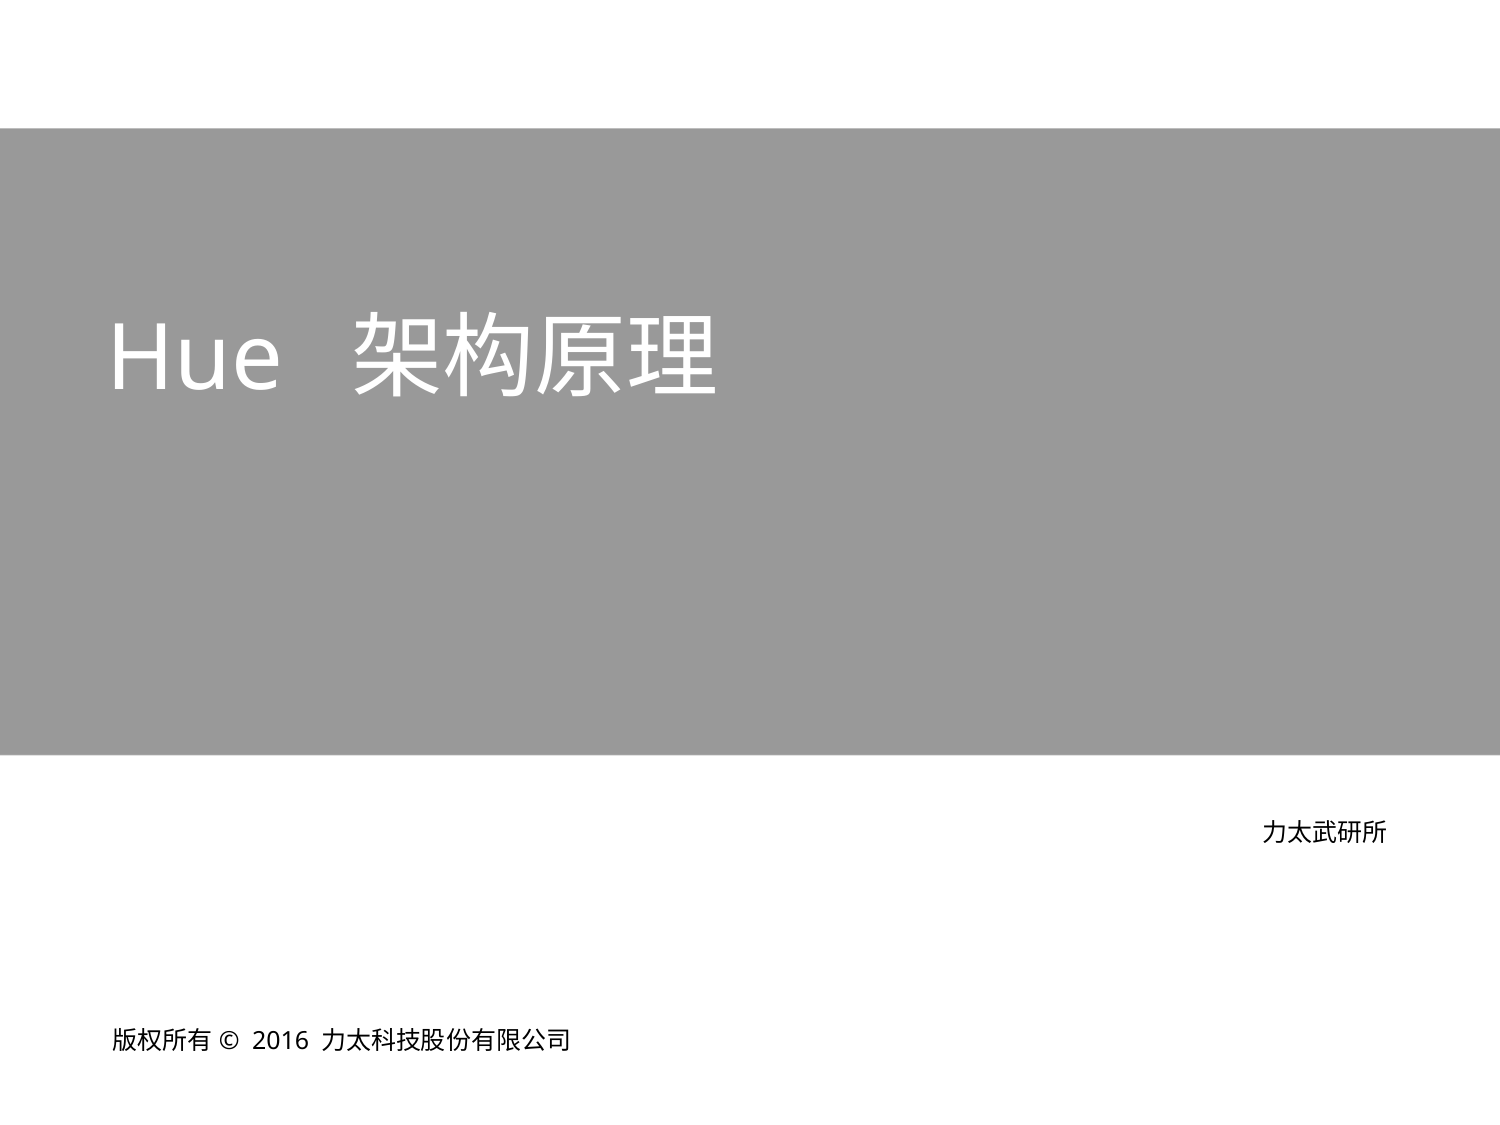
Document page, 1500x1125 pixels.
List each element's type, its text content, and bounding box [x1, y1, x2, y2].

text_box 力太武研所 [1262, 814, 1389, 854]
text_box 版权所有© 2016 力太科技股份有限公司 [112, 1022, 572, 1062]
text_box [0, 0, 1500, 126]
text_box [0, 764, 1500, 1125]
picture [0, 126, 1500, 757]
